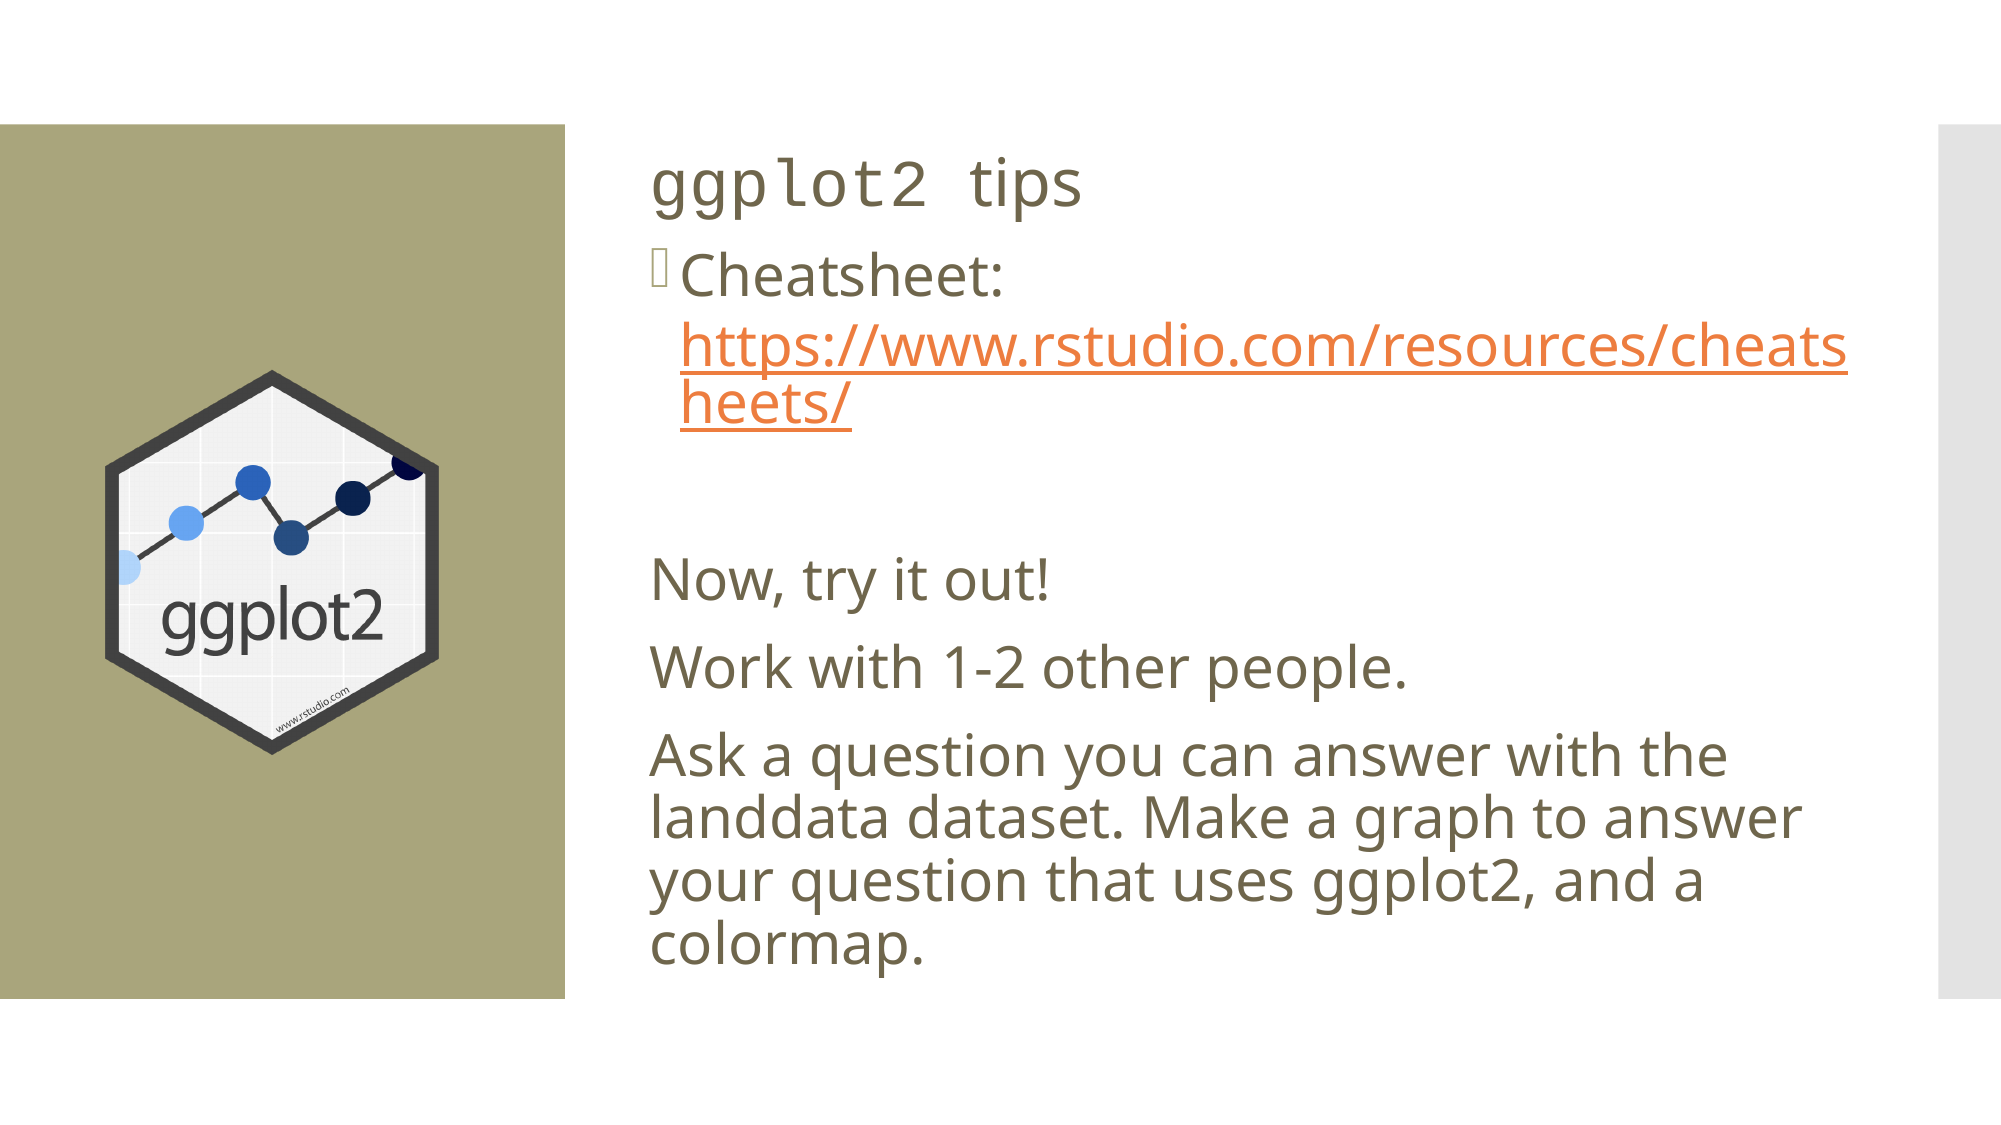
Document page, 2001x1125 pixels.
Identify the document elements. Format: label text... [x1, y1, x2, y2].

picture [104, 369, 439, 756]
list ggplot2 tips Cheatsheet: https://www.rstudio.com/resources/cheatsheets/ Now, try it out! Work with 1-2 other people. Ask a question you can answer with the landdata dataset. Make a graph to answer your question that uses ggplot2, and a colormap. [634, 141, 1878, 982]
